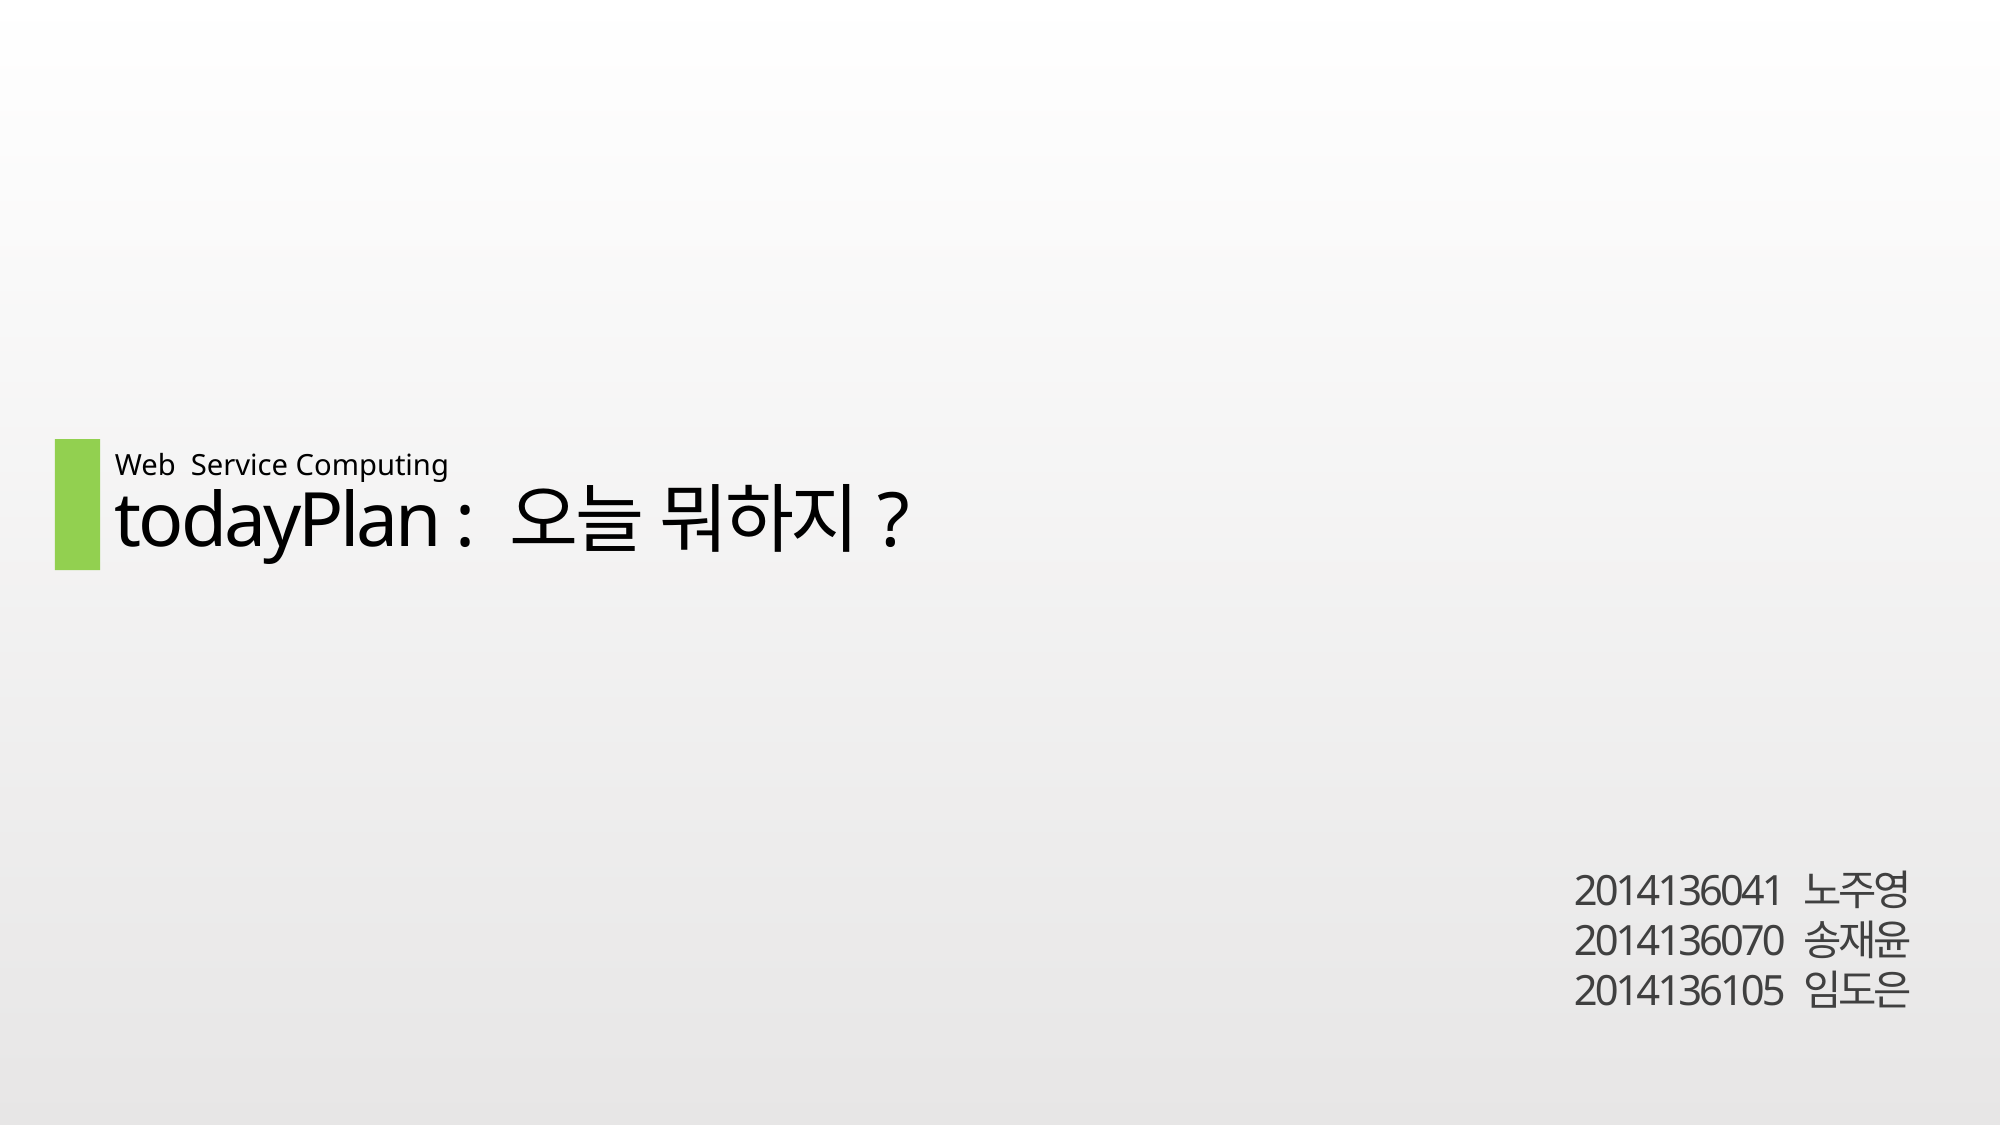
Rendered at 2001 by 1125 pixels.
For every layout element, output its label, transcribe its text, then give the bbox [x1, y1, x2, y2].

text_box [54, 438, 101, 571]
text_box Web Service Computing [101, 438, 481, 464]
text_box 2014136041 노주영 2014136070 송재윤 2014136105 임도은 [1558, 856, 1928, 1022]
text_box todayPlan : 오늘 뭐하지? [101, 464, 926, 569]
